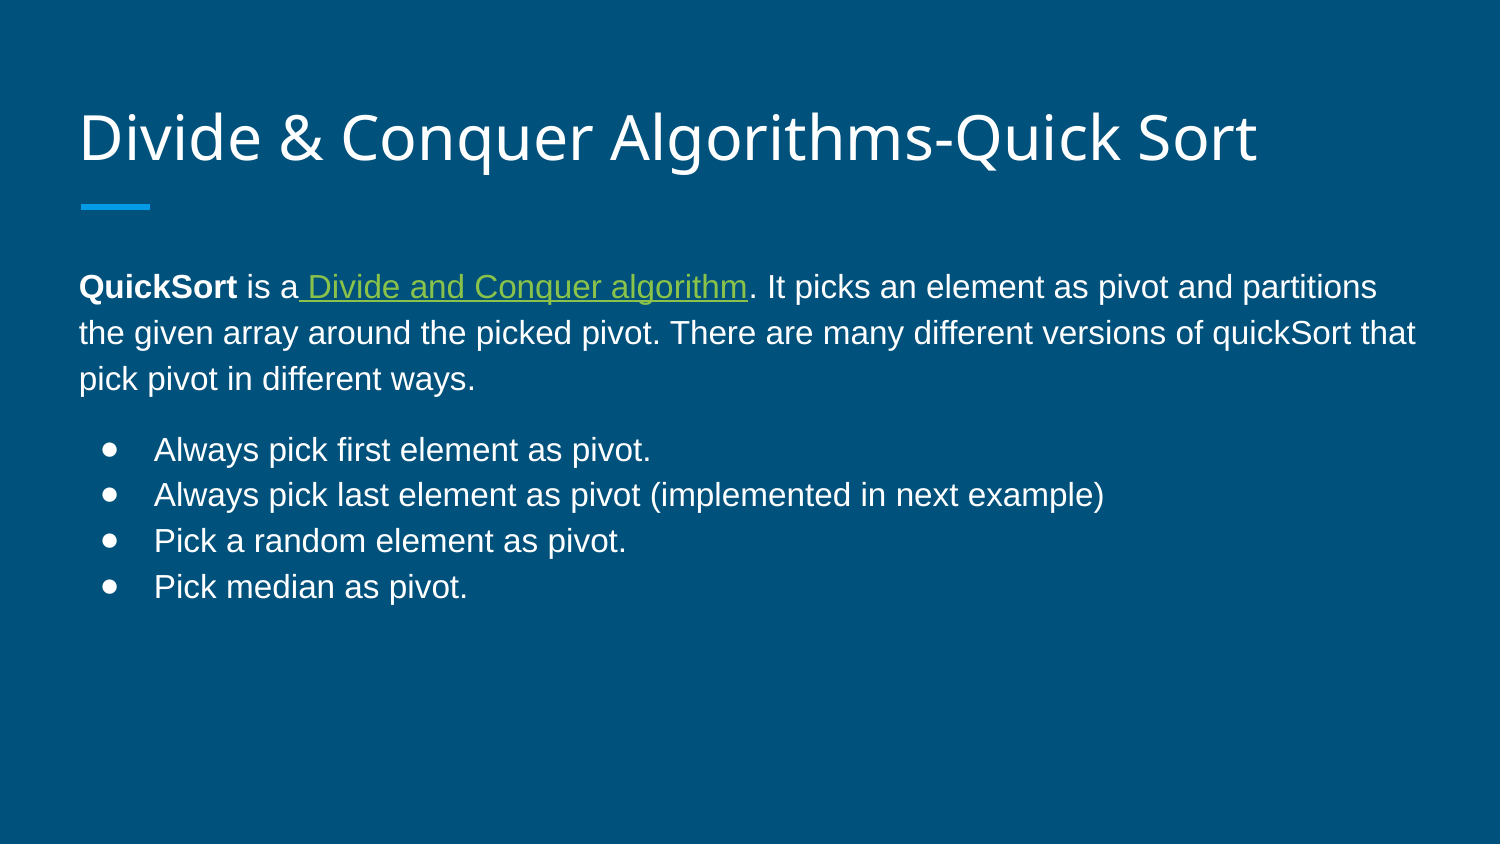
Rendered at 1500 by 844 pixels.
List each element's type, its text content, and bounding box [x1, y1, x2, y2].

title Divide & Conquer Algorithms-Quick Sort [63, 75, 1437, 188]
list QuickSort is a Divide and Conquer algorithm. It picks an element as pivot and partitions the given array around the picked pivot. There are many different versions of quickSort that pick pivot in different ways. Always pick first element as pivot. Always pick last element as pivot (implemented in next example) Pick a random element as pivot. Pick median as pivot. [63, 244, 1437, 750]
